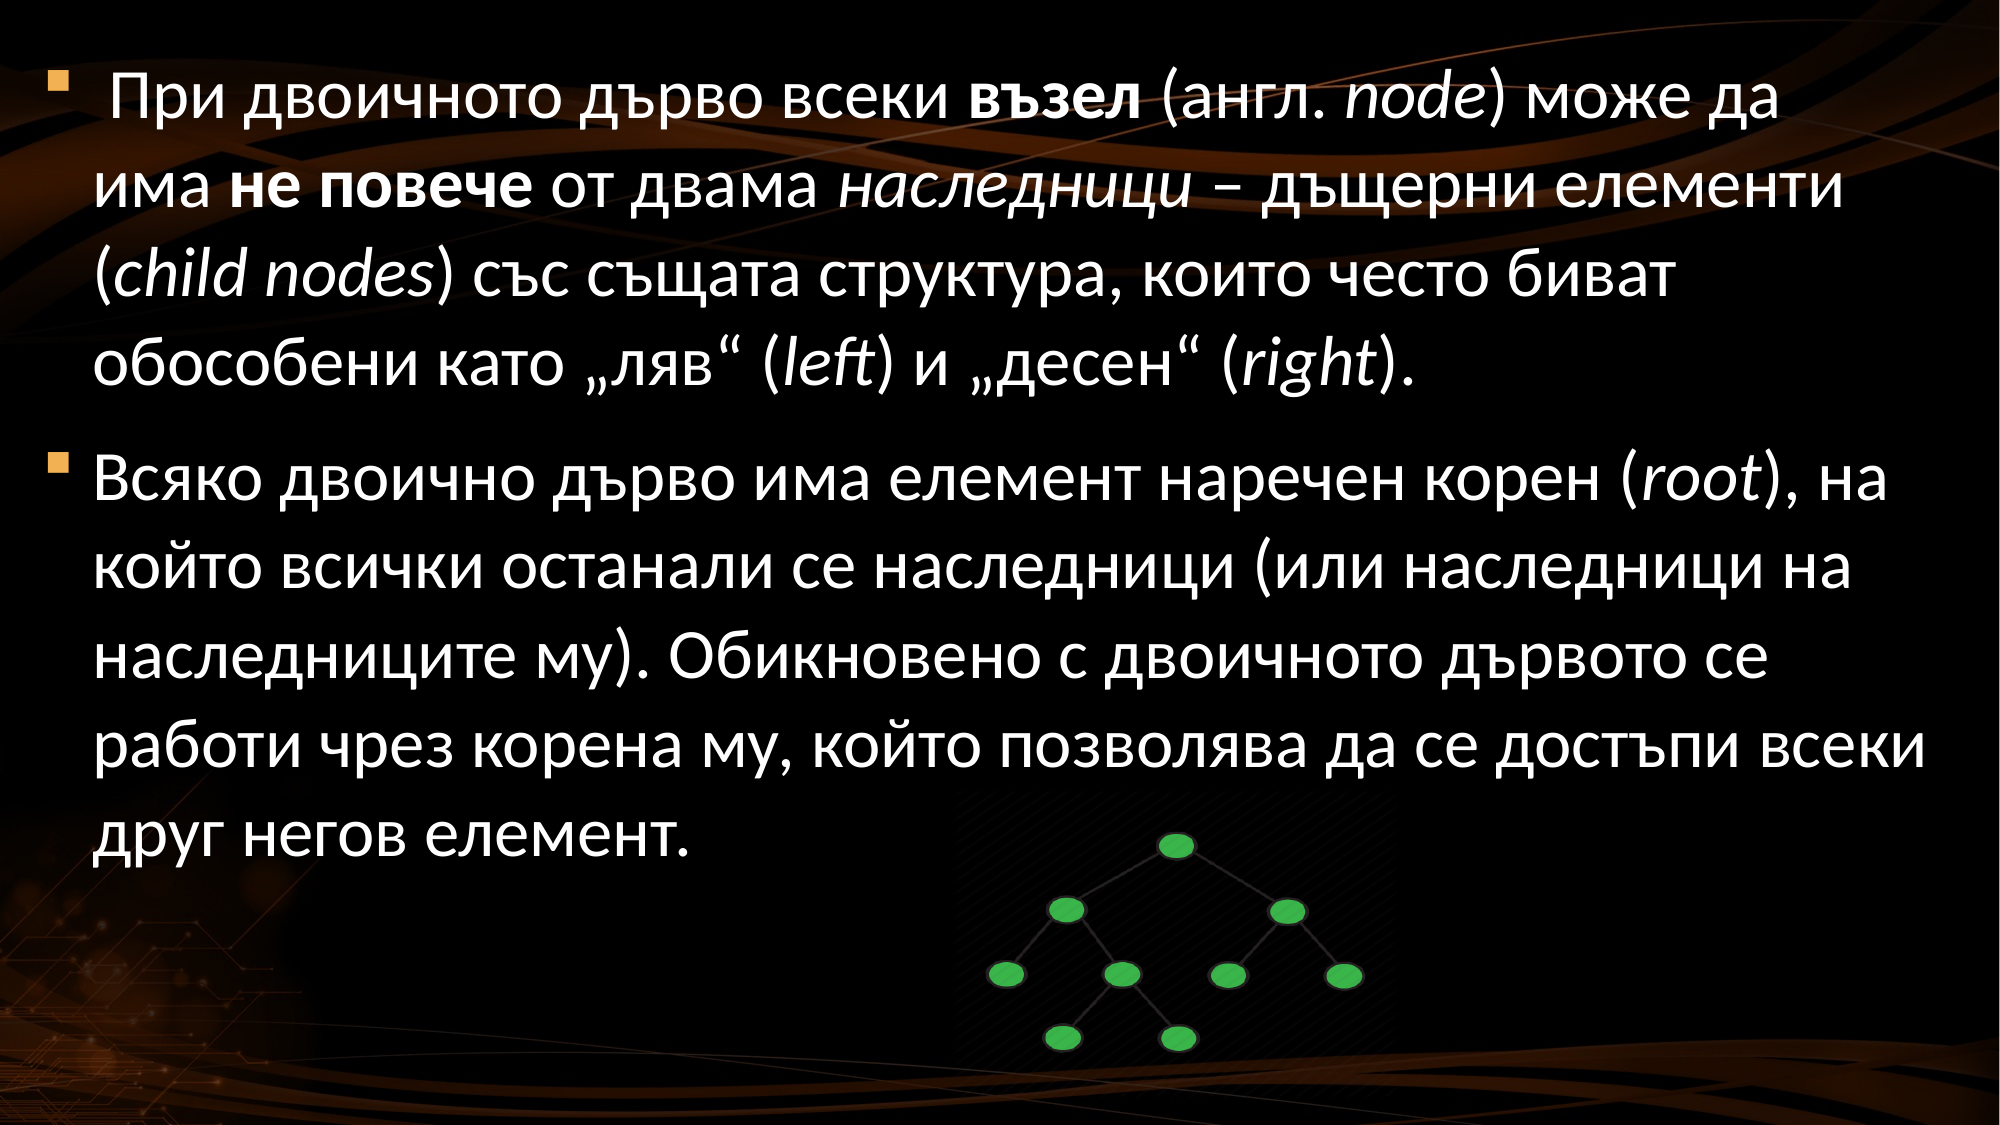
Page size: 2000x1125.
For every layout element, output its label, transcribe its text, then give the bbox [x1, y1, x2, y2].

text_box При двоичното дърво всеки възел (англ. node) може да има не повече от двама наследници – дъщерни елементи (child nodes) със същата структура, които често биват обособени като „ляв“ (left) и „десен“ (right). Всяко двоично дърво има елемент наречен корен (root), на който всички останали се наследници (или наследници на наследниците му). Обикновено с двоичното дървото се работи чрез корена му, който позволява да се достъпи всеки друг негов елемент. [24, 37, 1962, 951]
picture [0, 0, 2000, 1125]
